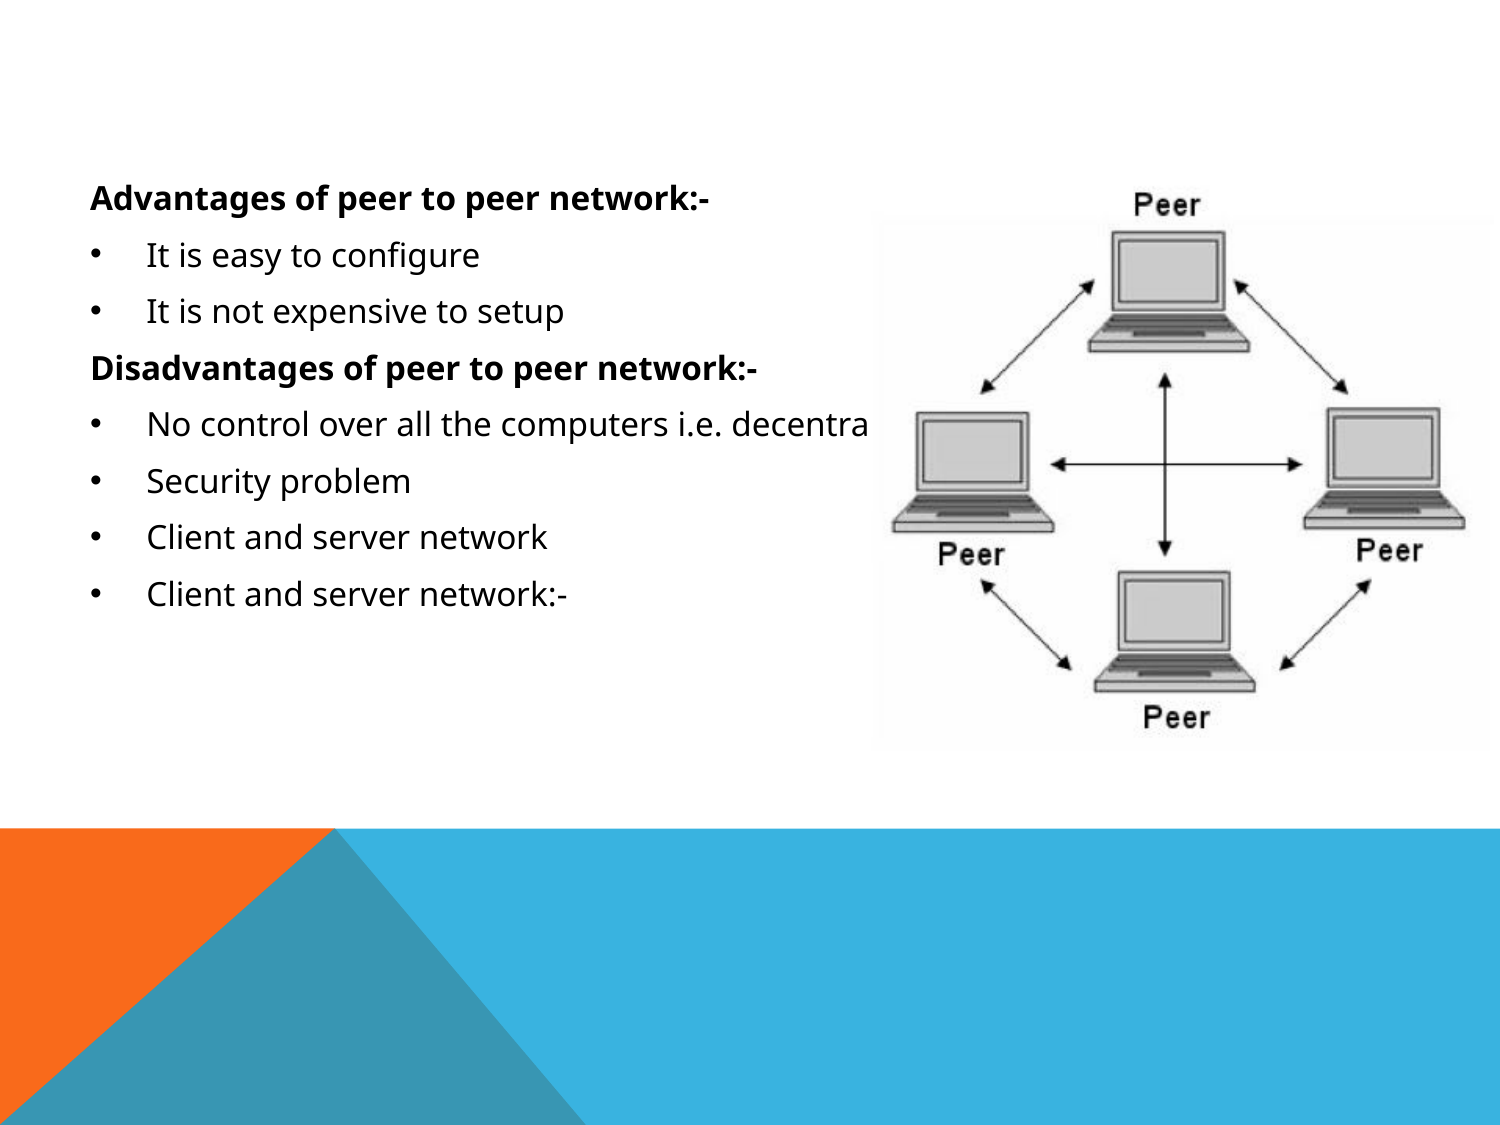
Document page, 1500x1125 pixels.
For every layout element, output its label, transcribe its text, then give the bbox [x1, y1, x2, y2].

list Advantages of peer to peer network:- It is easy to configure It is not expensive to setup Disadvantages of peer to peer network:- No control over all the computers i.e. decentralized Security problem Client and server network Client and server network:- [75, 169, 1309, 757]
picture [870, 174, 1494, 752]
